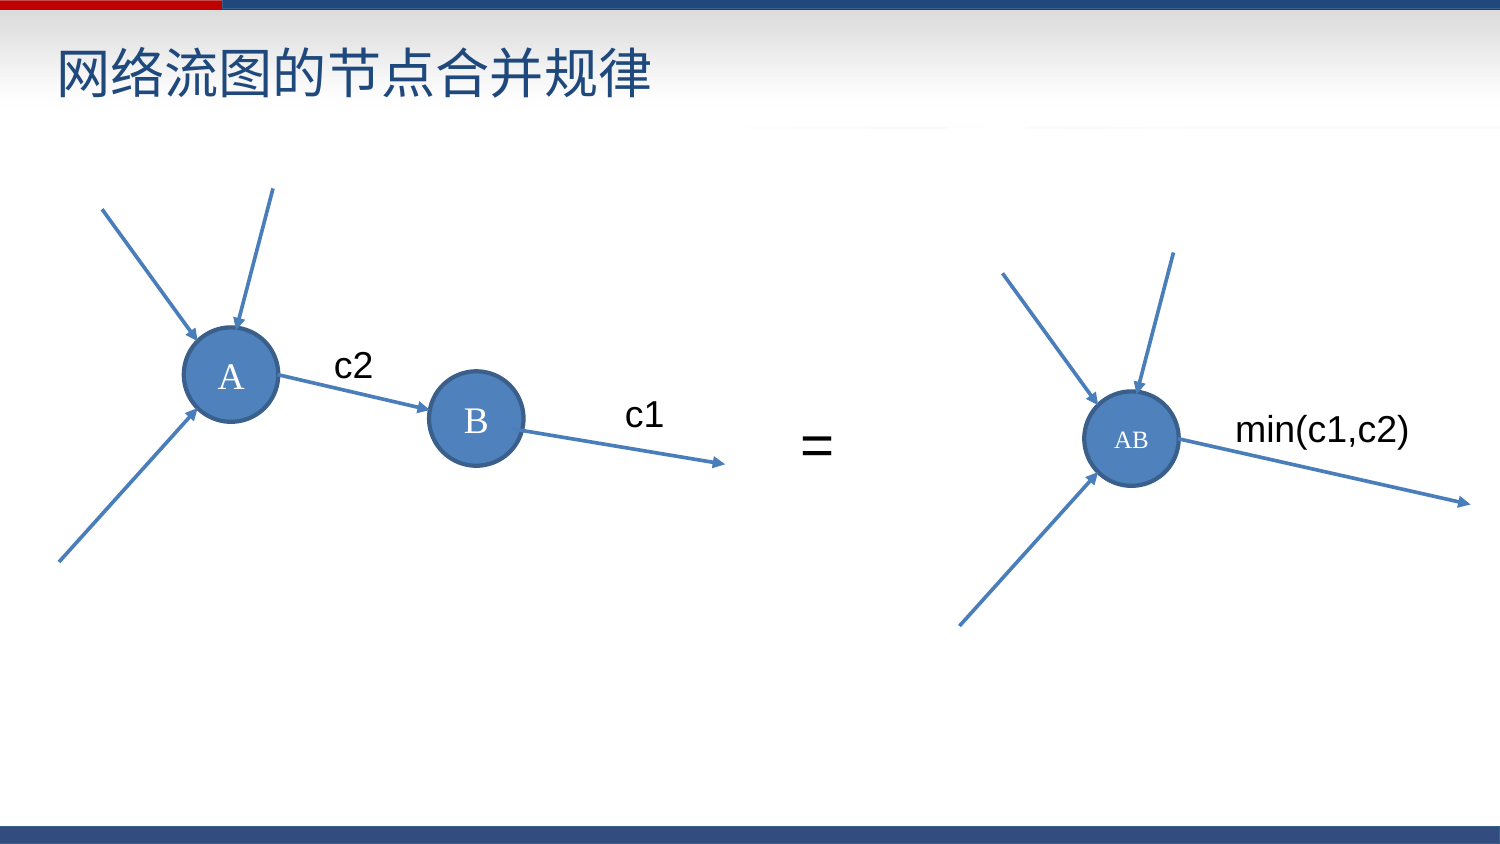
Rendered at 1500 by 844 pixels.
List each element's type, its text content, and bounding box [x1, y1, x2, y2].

text_box A [181, 325, 281, 424]
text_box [277, 374, 431, 411]
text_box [1136, 252, 1174, 395]
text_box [1002, 273, 1099, 406]
text_box min(c1,c2) [1220, 397, 1425, 437]
text_box c2 [319, 333, 389, 372]
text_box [58, 407, 198, 563]
text_box 网络流图的节点合并规律 [41, 32, 1483, 227]
text_box c1 [610, 383, 680, 427]
text_box = [785, 400, 850, 485]
text_box B [426, 369, 526, 468]
picture [0, 10, 1500, 129]
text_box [1177, 438, 1471, 505]
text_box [235, 188, 274, 331]
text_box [512, 428, 726, 465]
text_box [101, 208, 198, 342]
text_box AB [1082, 389, 1181, 488]
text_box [959, 471, 1099, 627]
